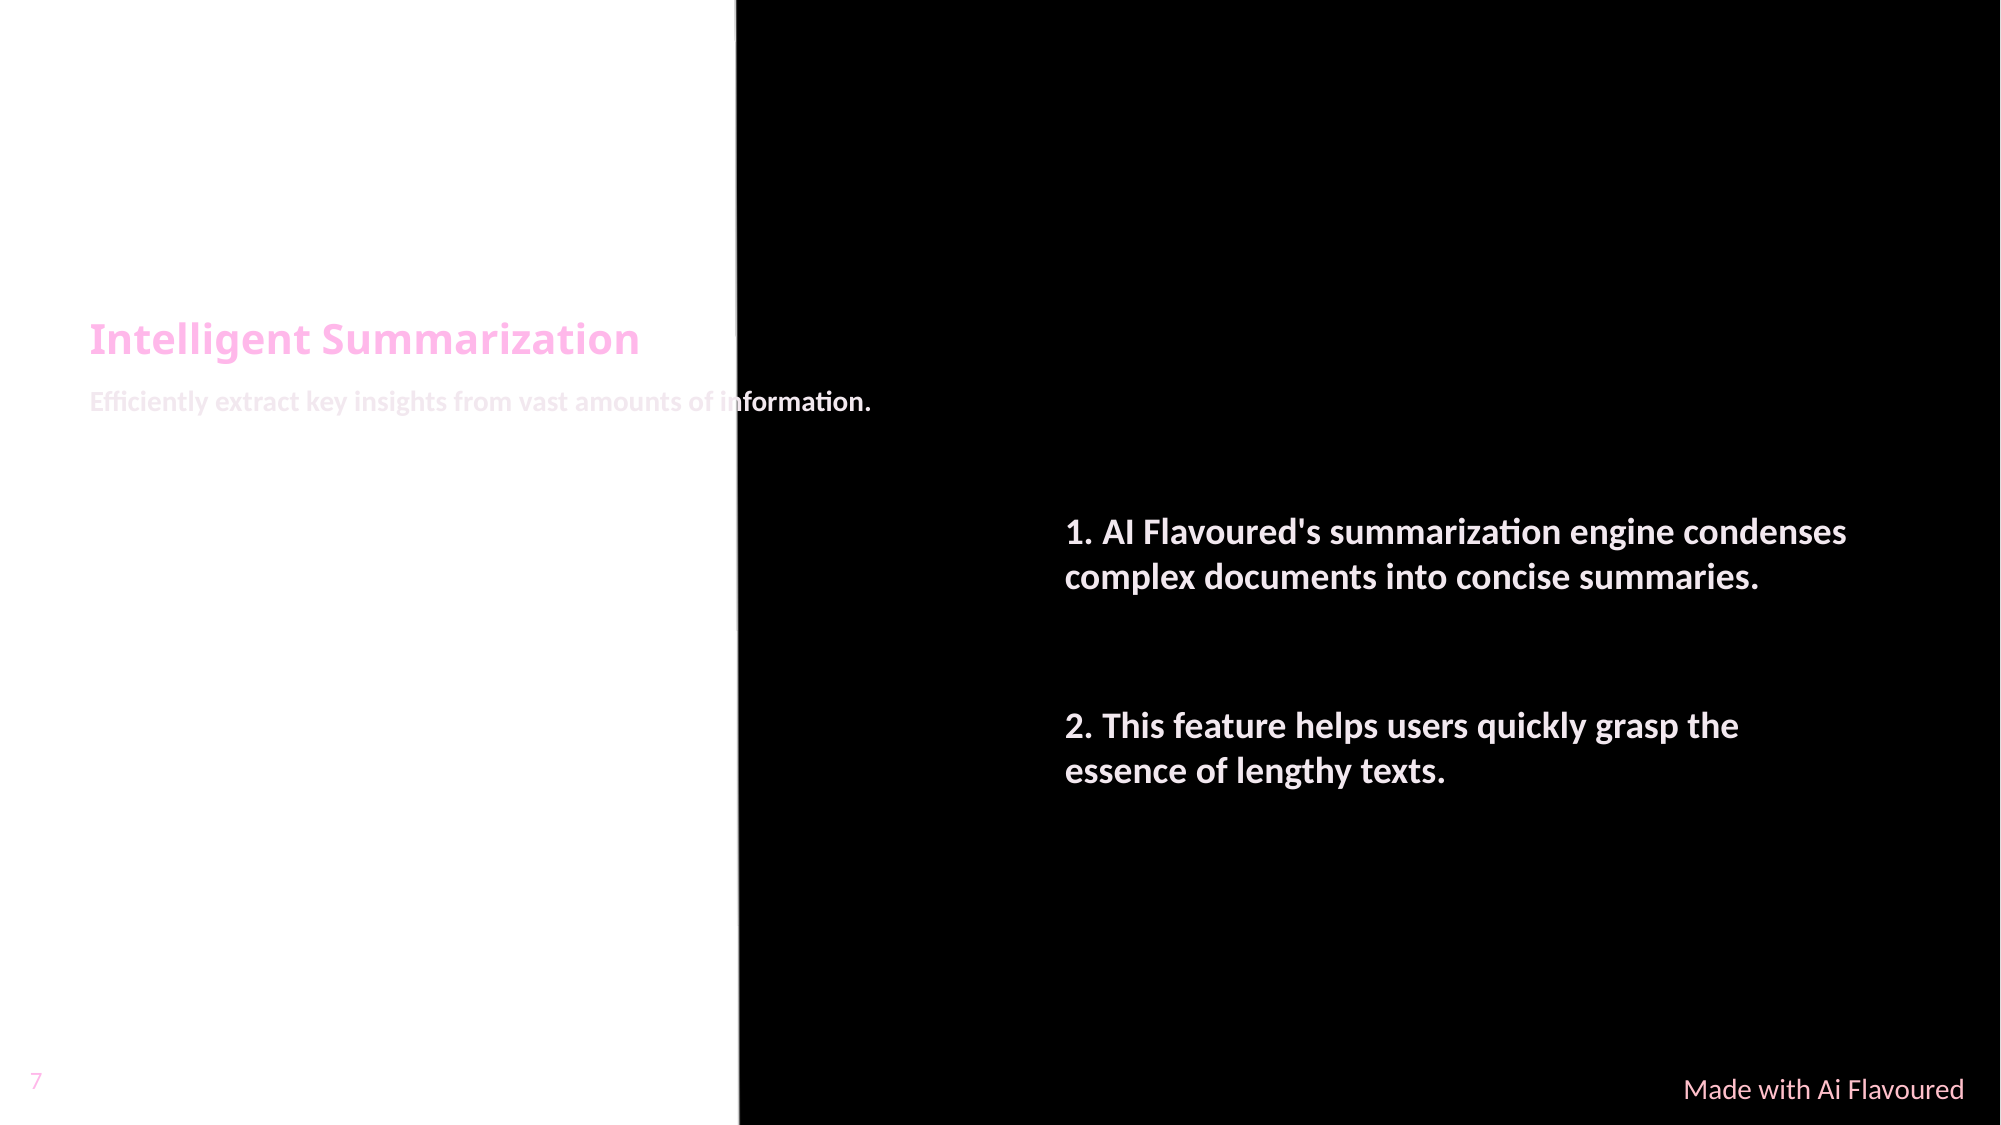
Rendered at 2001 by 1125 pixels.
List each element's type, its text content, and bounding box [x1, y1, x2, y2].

list Efficiently extract key insights from vast amounts of information. [75, 375, 975, 975]
picture [0, 0, 2001, 1125]
slide_number 7 [15, 1057, 120, 1118]
title Intelligent Summarization [75, 224, 975, 375]
list 1. AI Flavoured's summarization engine condenses complex documents into concise summaries. 2. This feature helps users quickly grasp the essence of lengthy texts. [1050, 224, 1875, 1125]
